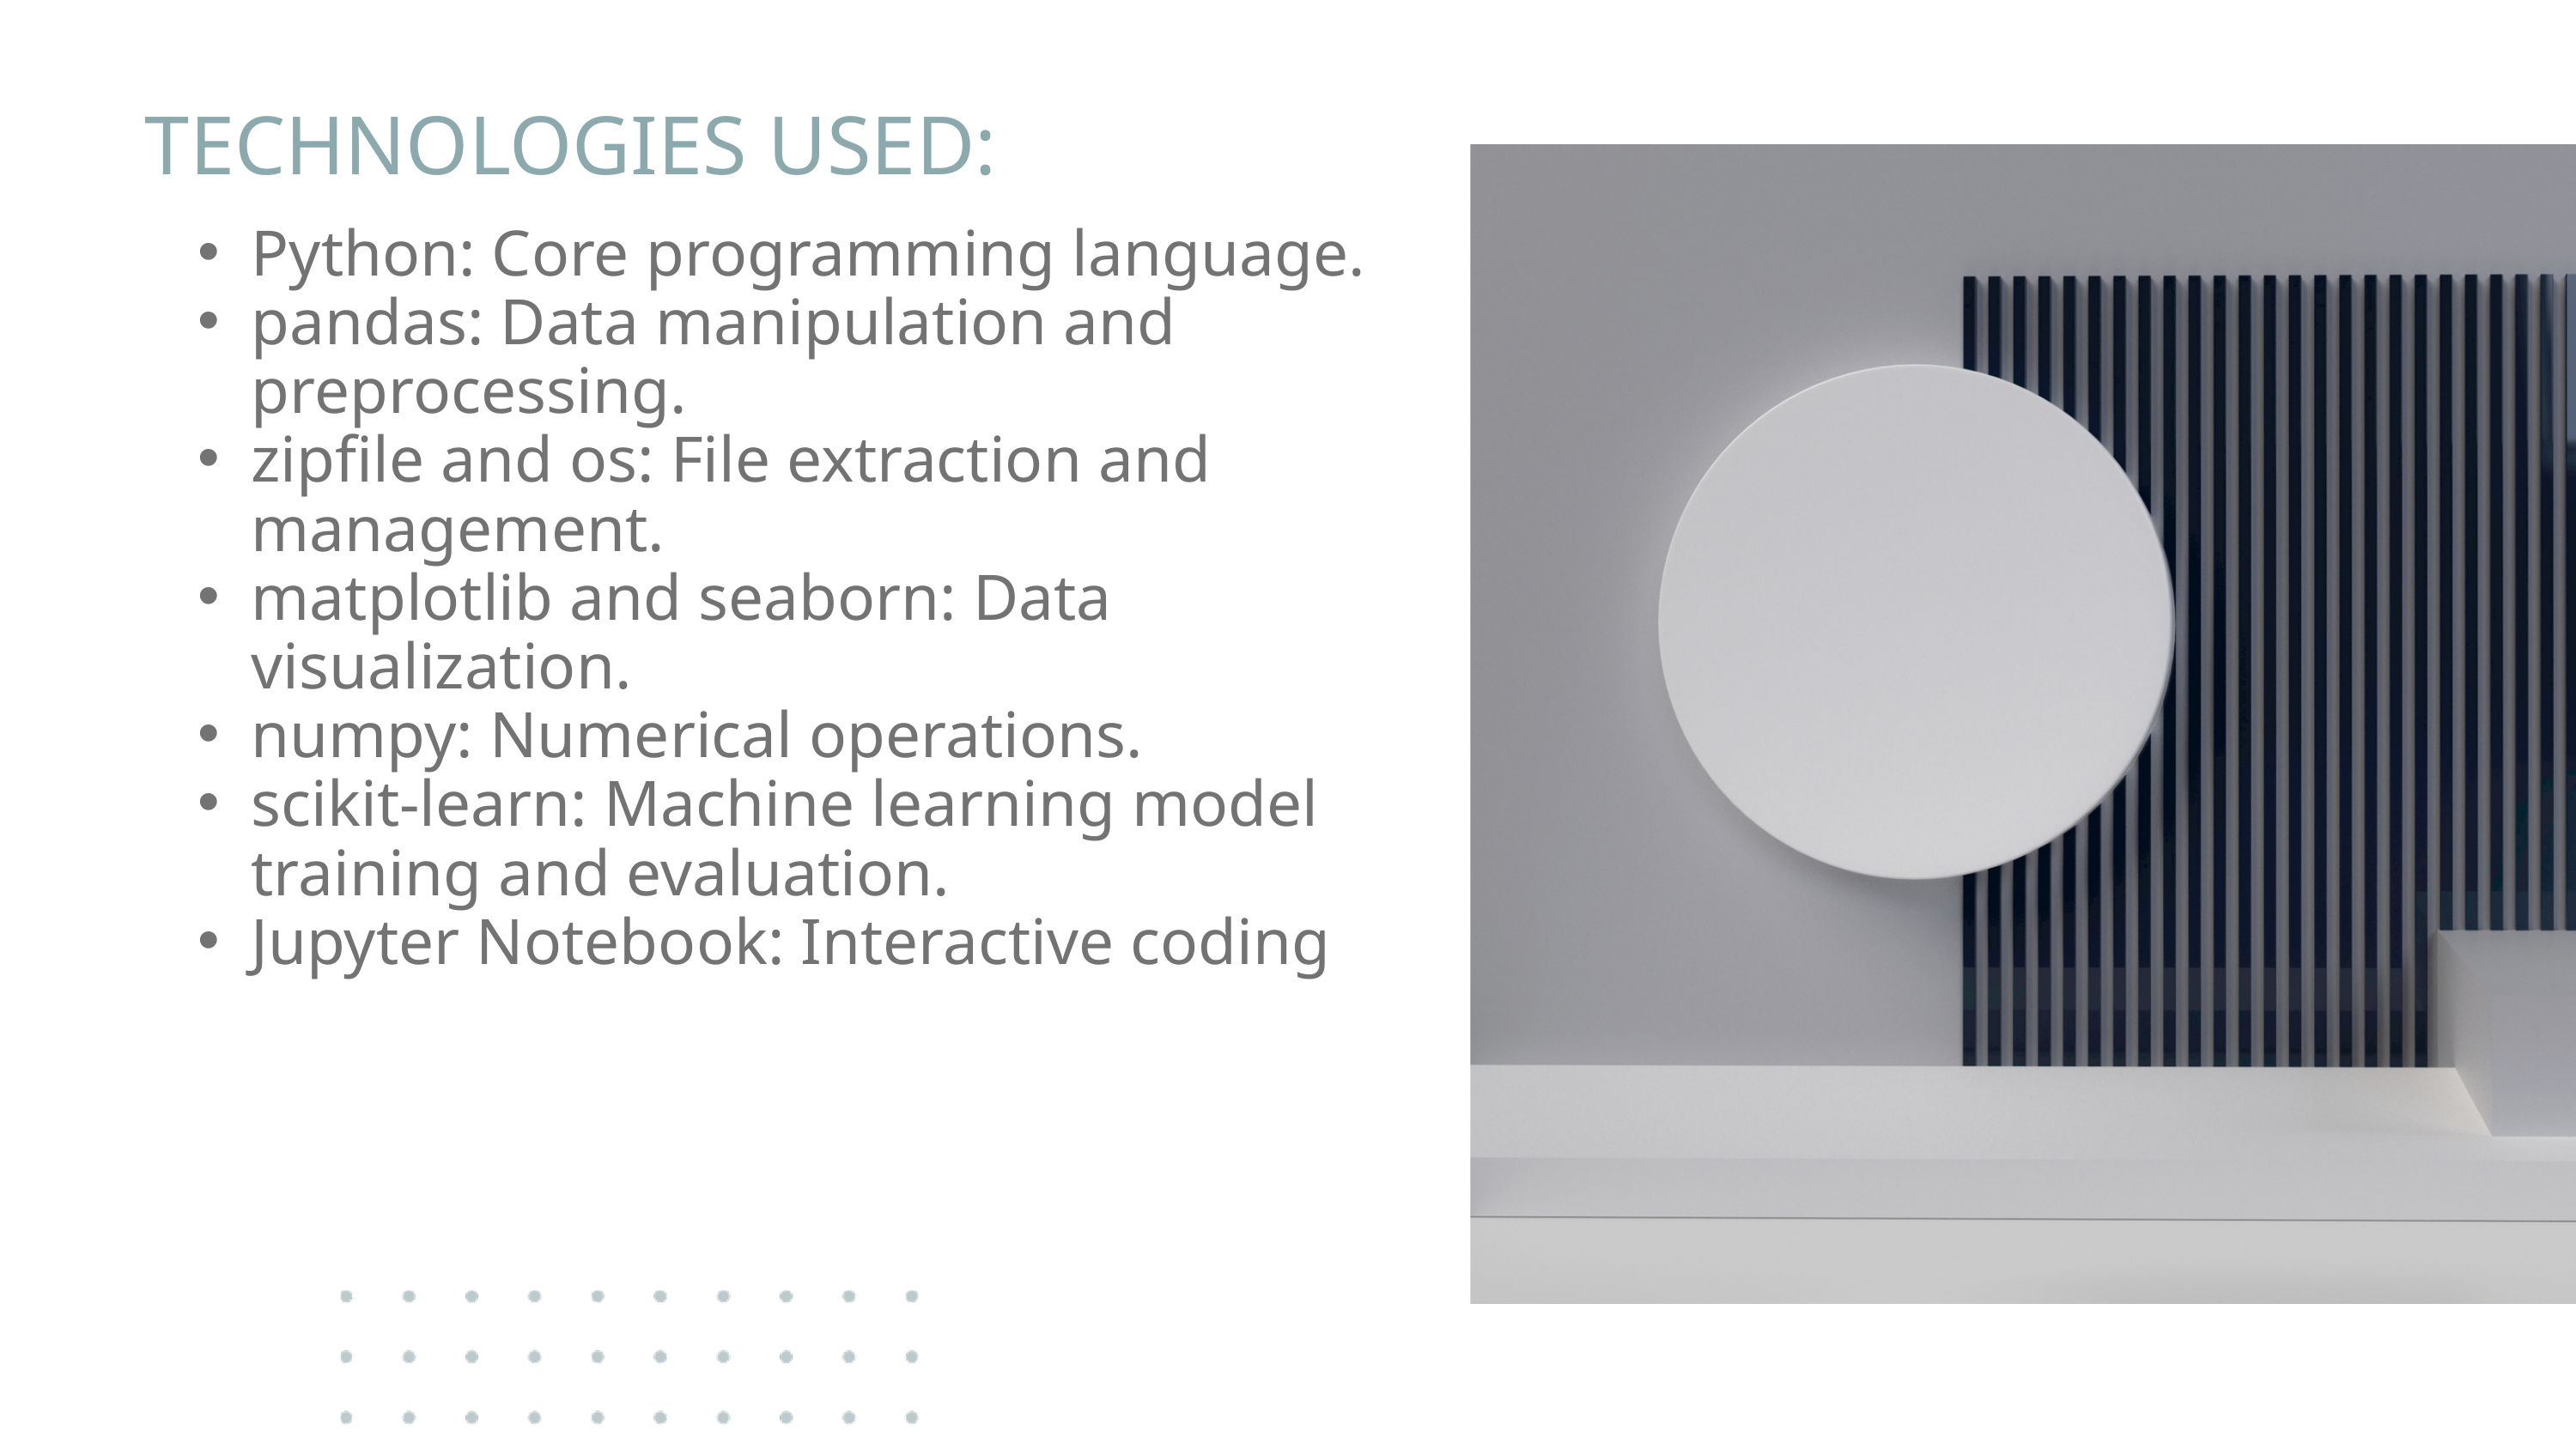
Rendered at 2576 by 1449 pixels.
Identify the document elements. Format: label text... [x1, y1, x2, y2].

text_box [1470, 144, 2576, 1304]
text_box TECHNOLOGIES USED: [144, 101, 1093, 191]
text_box [340, 1290, 919, 1449]
text_box Python: Core programming language. pandas: Data manipulation and preprocessing. zipfile and os: File extraction and management. matplotlib and seaborn: Data visualization. numpy: Numerical operations. scikit-learn: Machine learning model training and evaluation. Jupyter Notebook: Interactive coding [144, 219, 1410, 1046]
